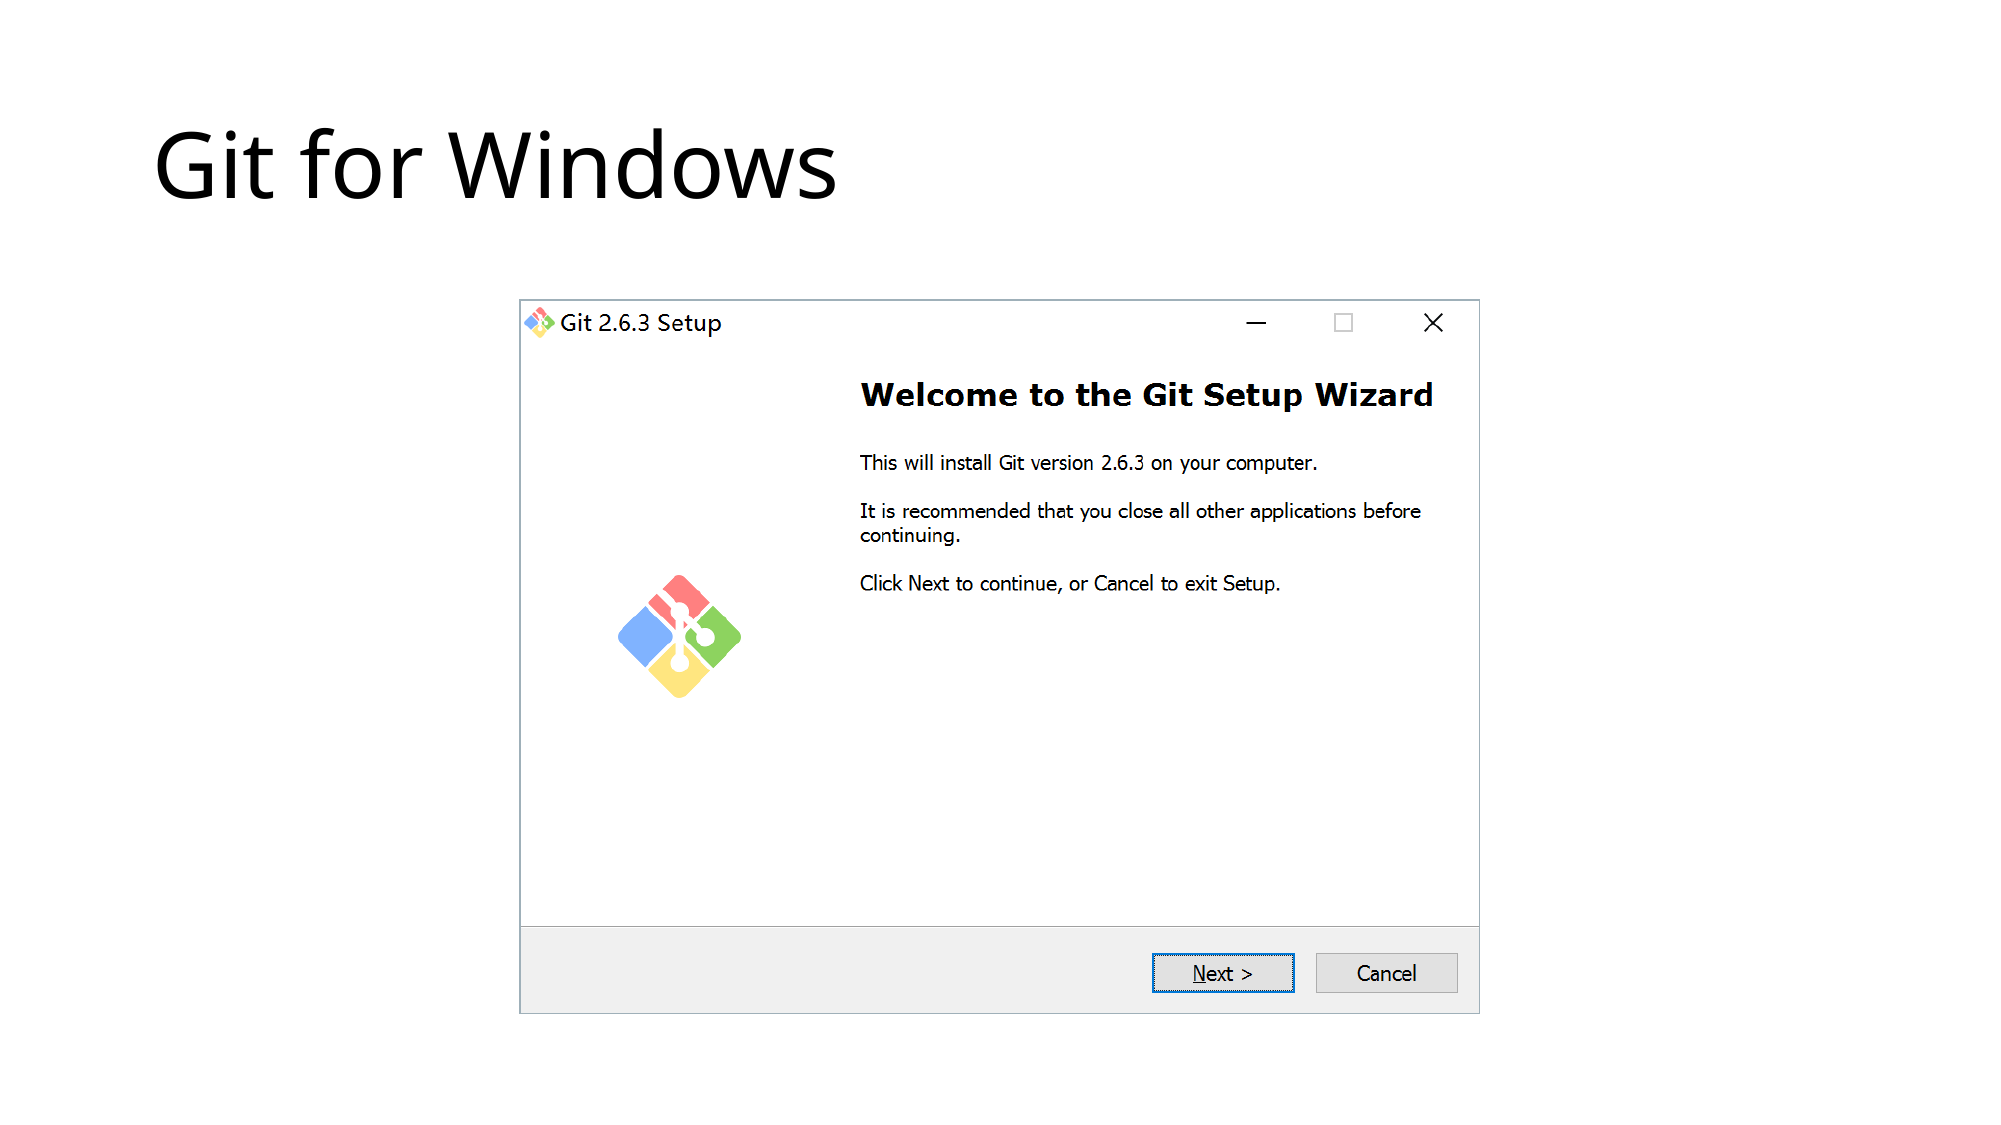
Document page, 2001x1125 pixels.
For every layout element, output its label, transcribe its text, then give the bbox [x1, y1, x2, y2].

title Git for Windows [137, 59, 1863, 278]
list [519, 299, 1481, 1014]
